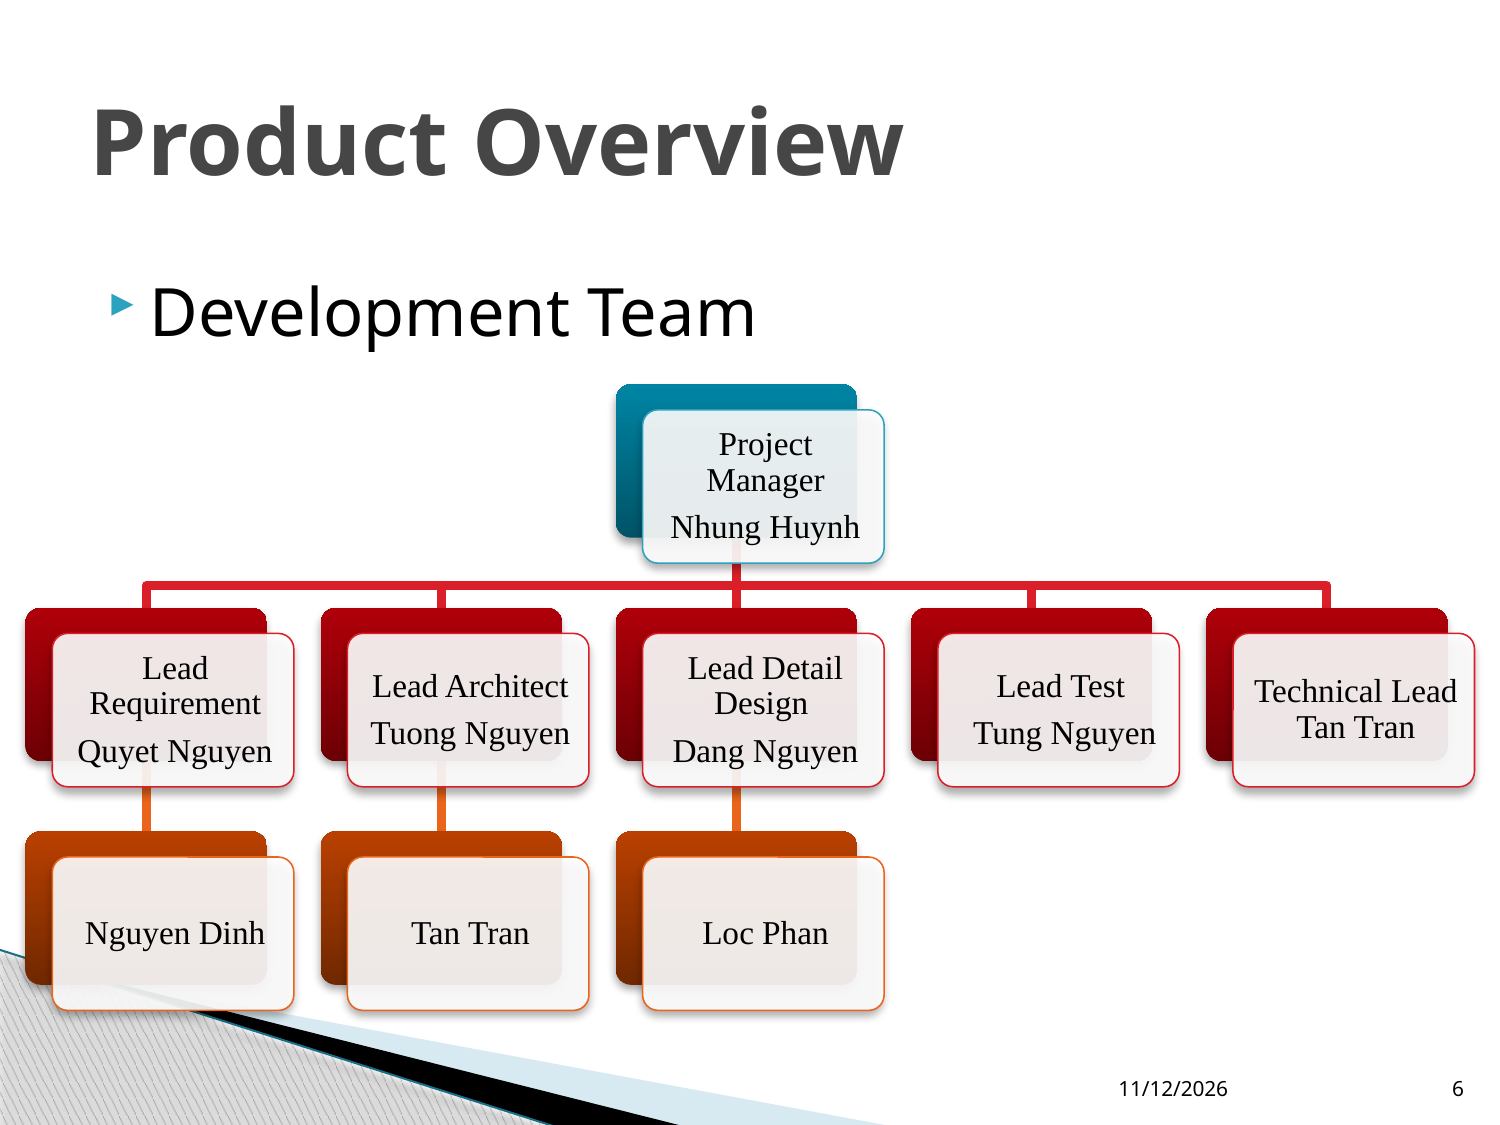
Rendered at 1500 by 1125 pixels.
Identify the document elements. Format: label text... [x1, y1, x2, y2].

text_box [24, 224, 1476, 1125]
title Product Overview [75, 45, 1425, 224]
